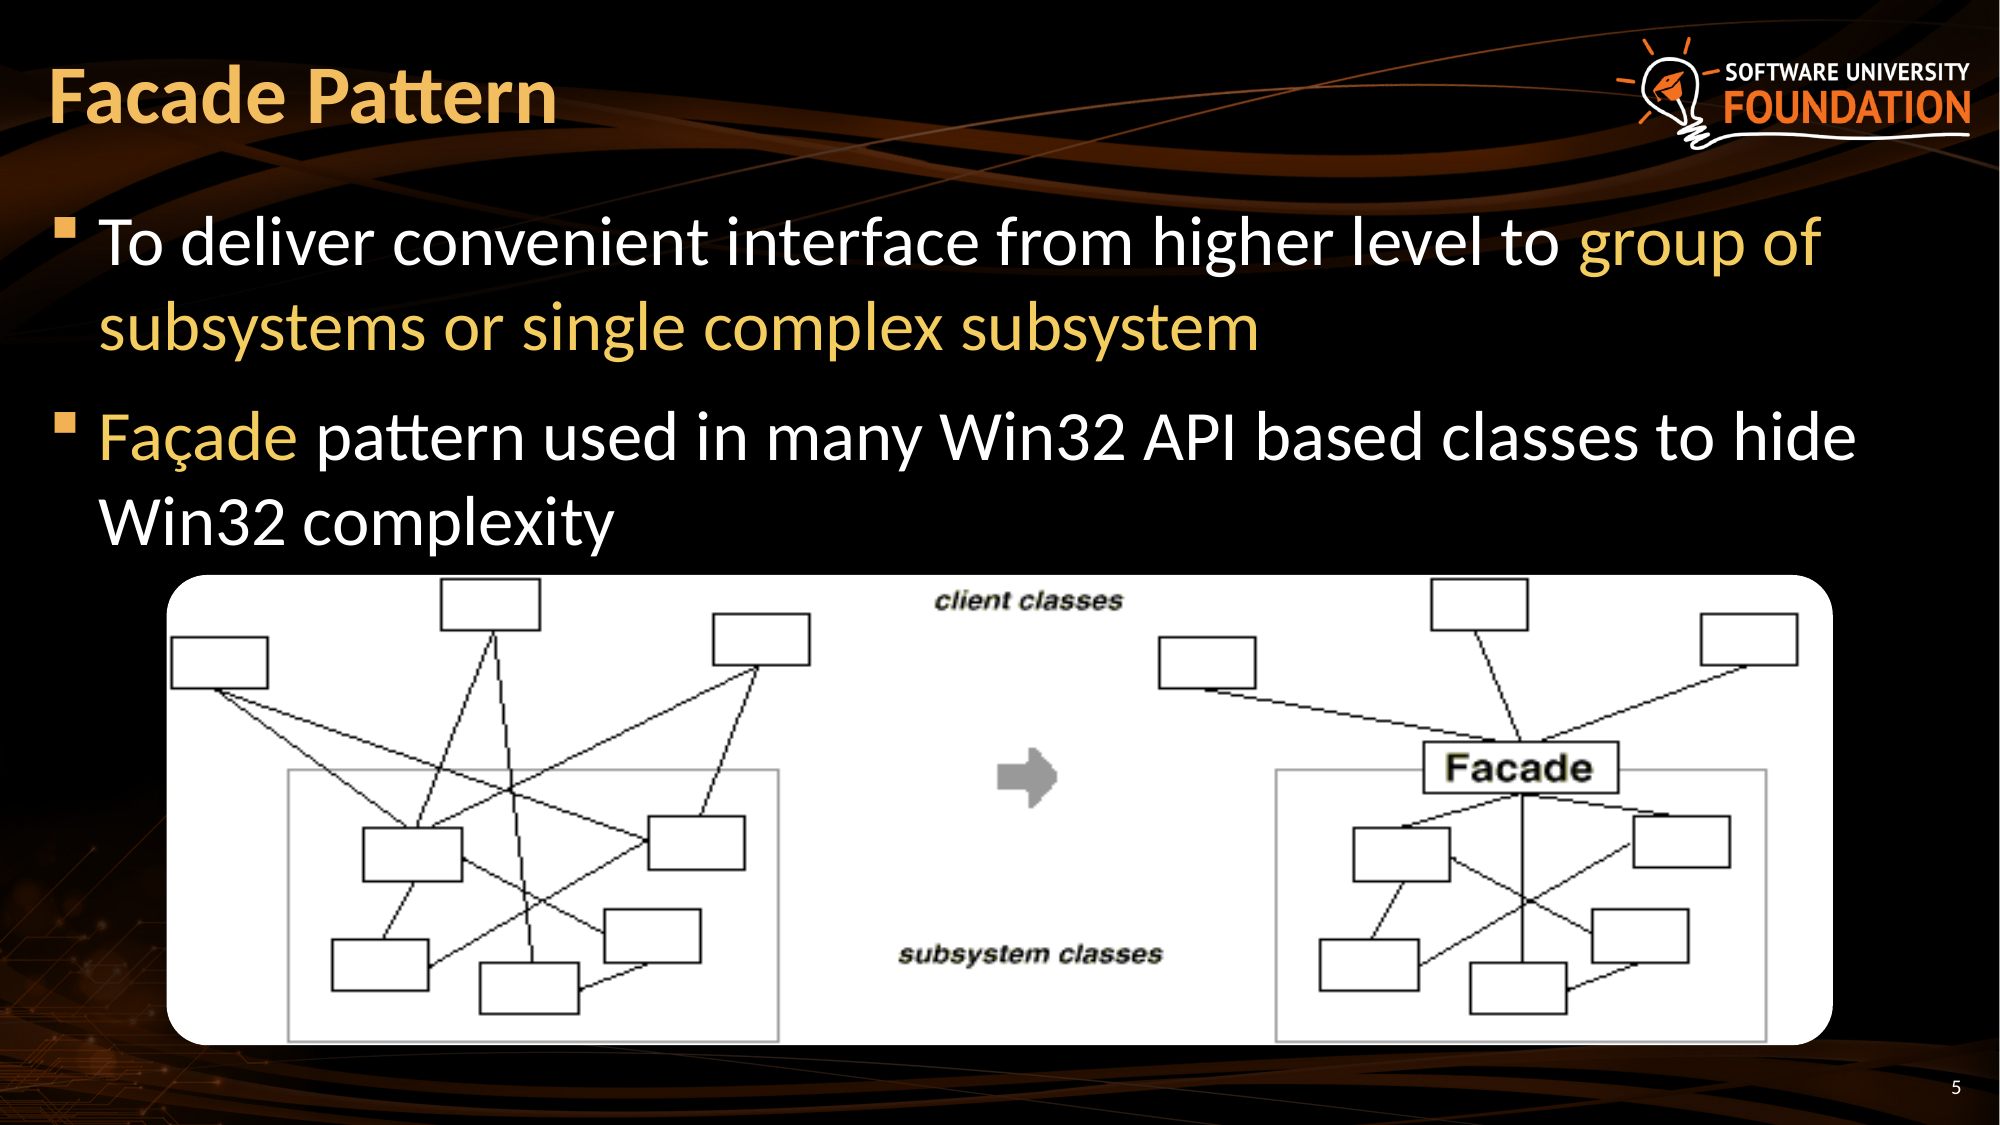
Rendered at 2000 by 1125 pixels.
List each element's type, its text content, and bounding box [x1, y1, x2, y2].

title Facade Pattern [30, 6, 1602, 189]
list To deliver convenient interface from higher level to group of subsystems or single complex subsystem Façade pattern used in many Win32 API based classes to hide Win32 complexity [31, 188, 1968, 1103]
picture [0, 0, 2000, 1125]
